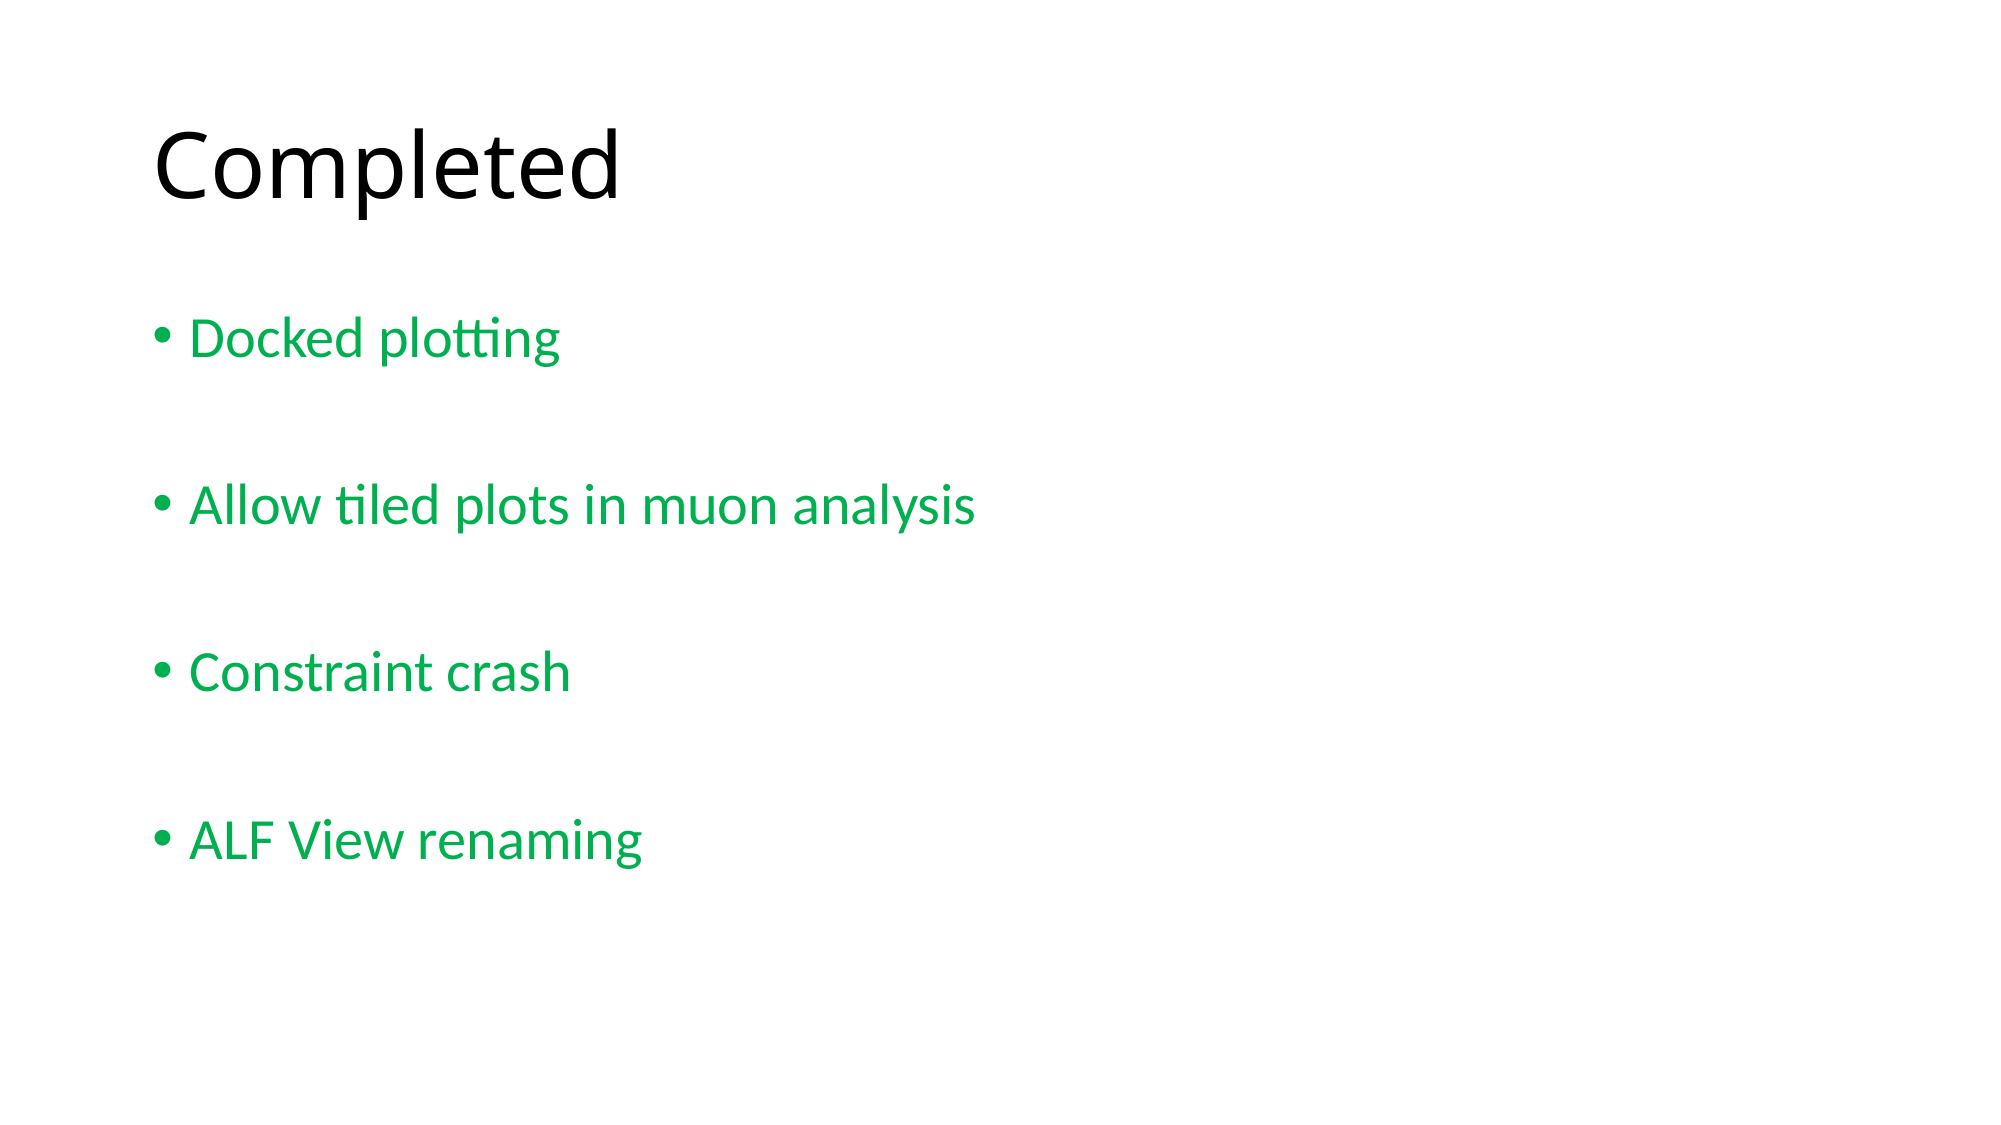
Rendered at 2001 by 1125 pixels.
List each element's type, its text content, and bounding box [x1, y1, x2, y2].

title Completed [137, 59, 1863, 278]
list Docked plotting Allow tiled plots in muon analysis Constraint crash ALF View renaming [137, 299, 1863, 1014]
